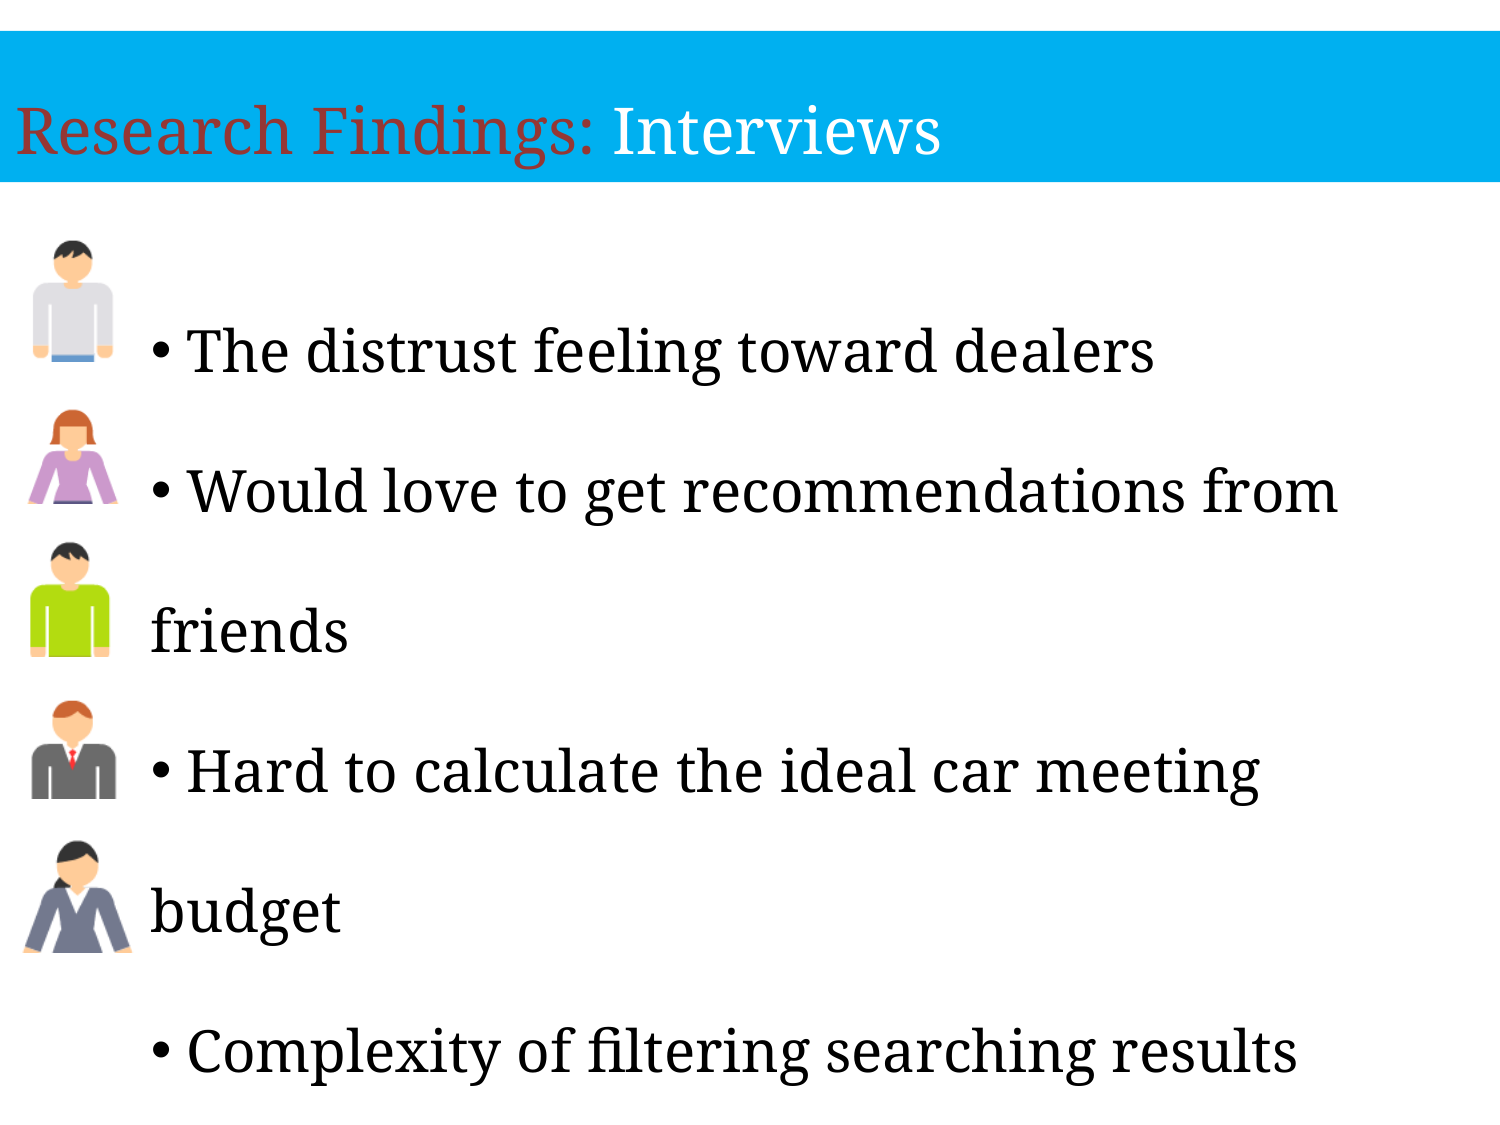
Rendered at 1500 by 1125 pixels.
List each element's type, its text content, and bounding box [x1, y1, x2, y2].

text_box [7, 680, 135, 799]
text_box [12, 822, 135, 953]
text_box [12, 527, 124, 657]
text_box [22, 385, 124, 504]
text_box The distrust feeling toward dealers Would love to get recommendations from friends Hard to calculate the ideal car meeting budget Complexity of filtering searching results Have difficulty managing the list of cars they were interested in [135, 236, 1471, 1106]
text_box [17, 221, 130, 362]
text_box Research Findings: Interviews [0, 30, 1500, 183]
